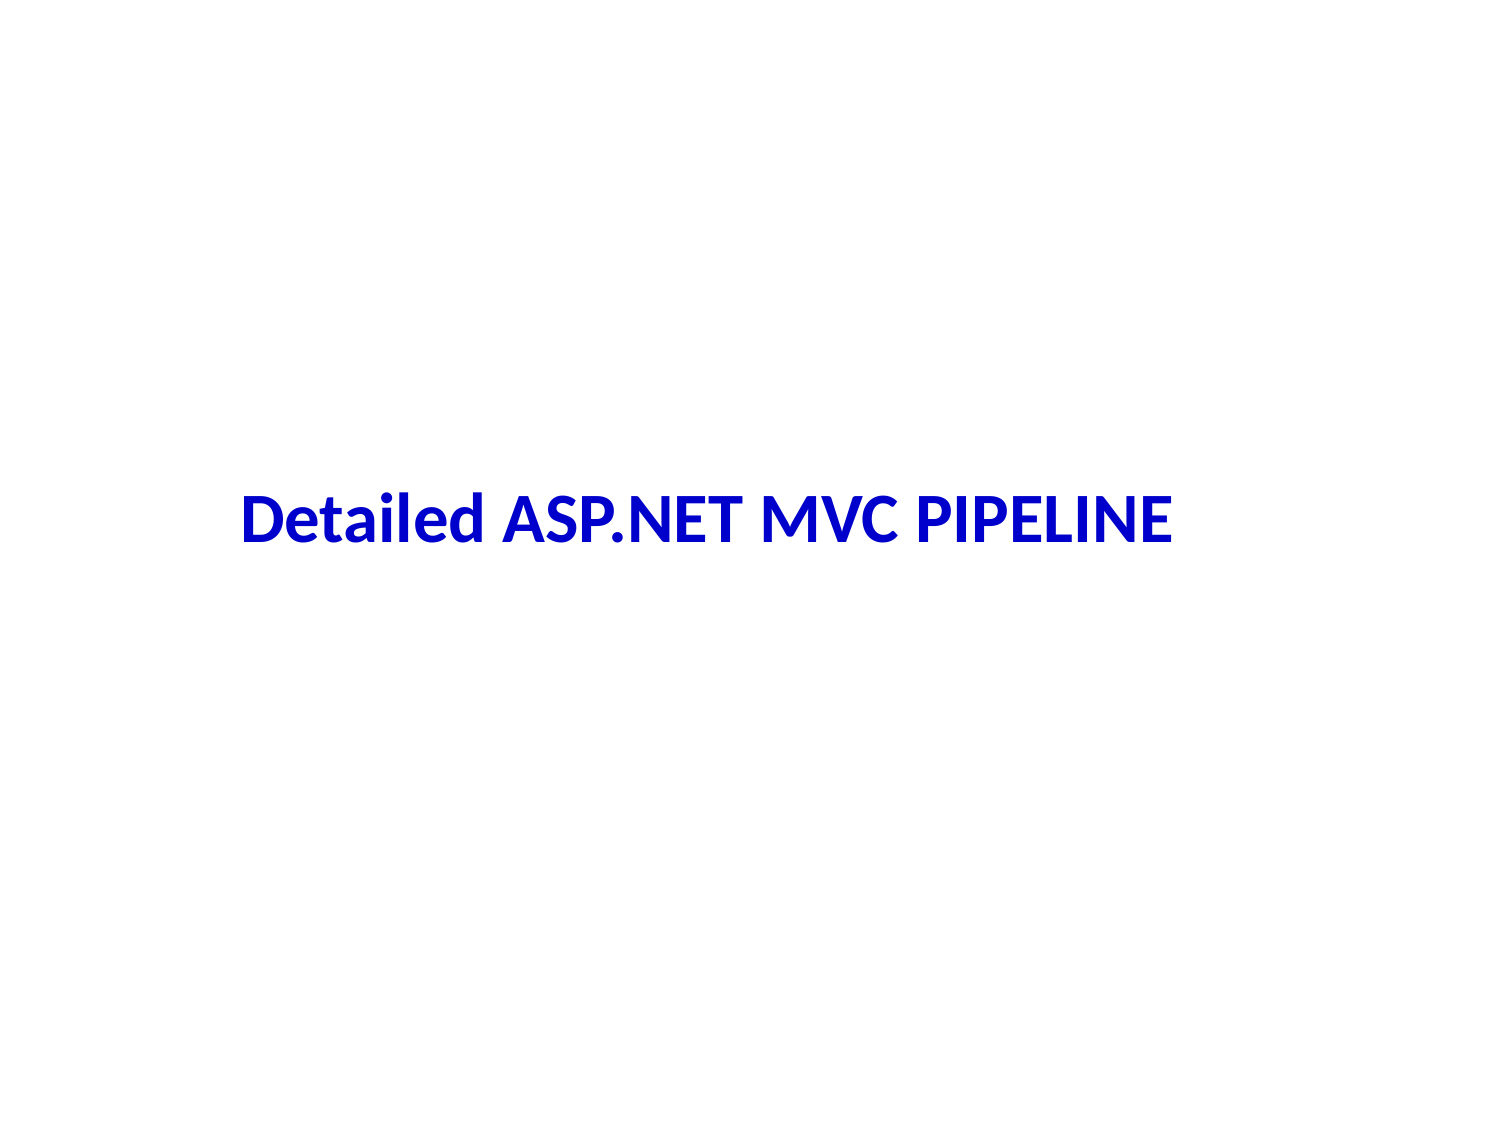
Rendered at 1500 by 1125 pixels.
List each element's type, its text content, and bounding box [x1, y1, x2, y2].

title Detailed ASP.NET MVC PIPELINE [224, 412, 1363, 617]
